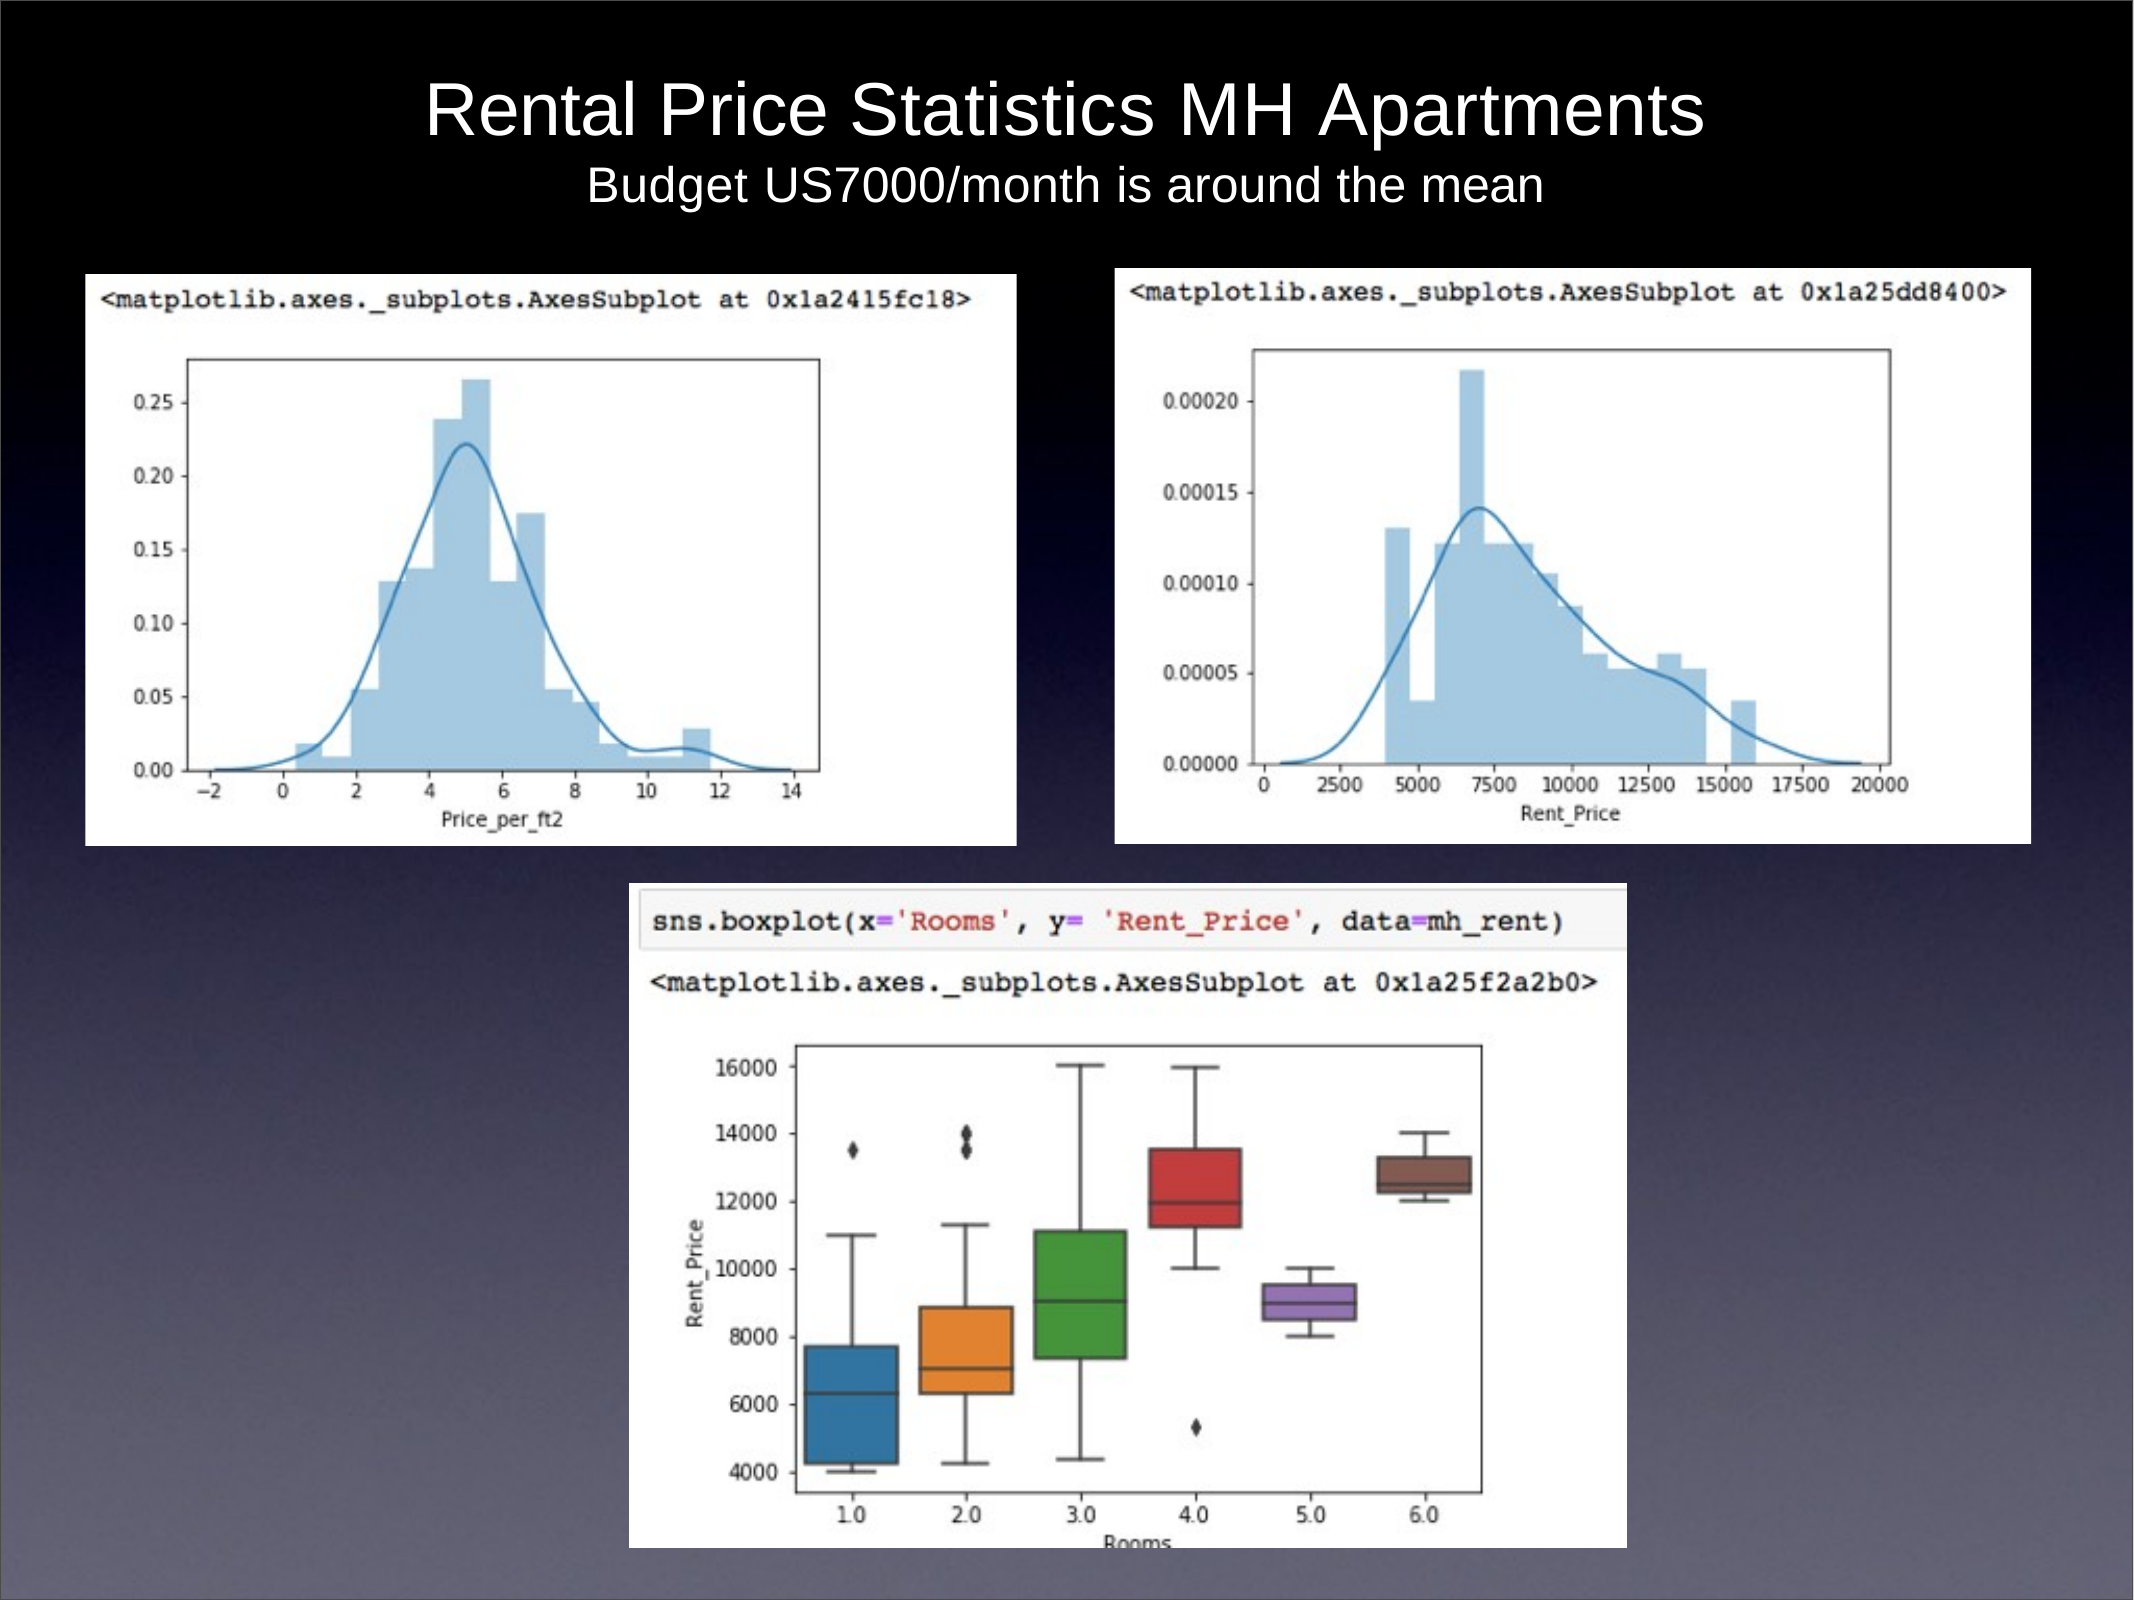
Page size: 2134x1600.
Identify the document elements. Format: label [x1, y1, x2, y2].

text_box [0, 0, 2134, 1600]
